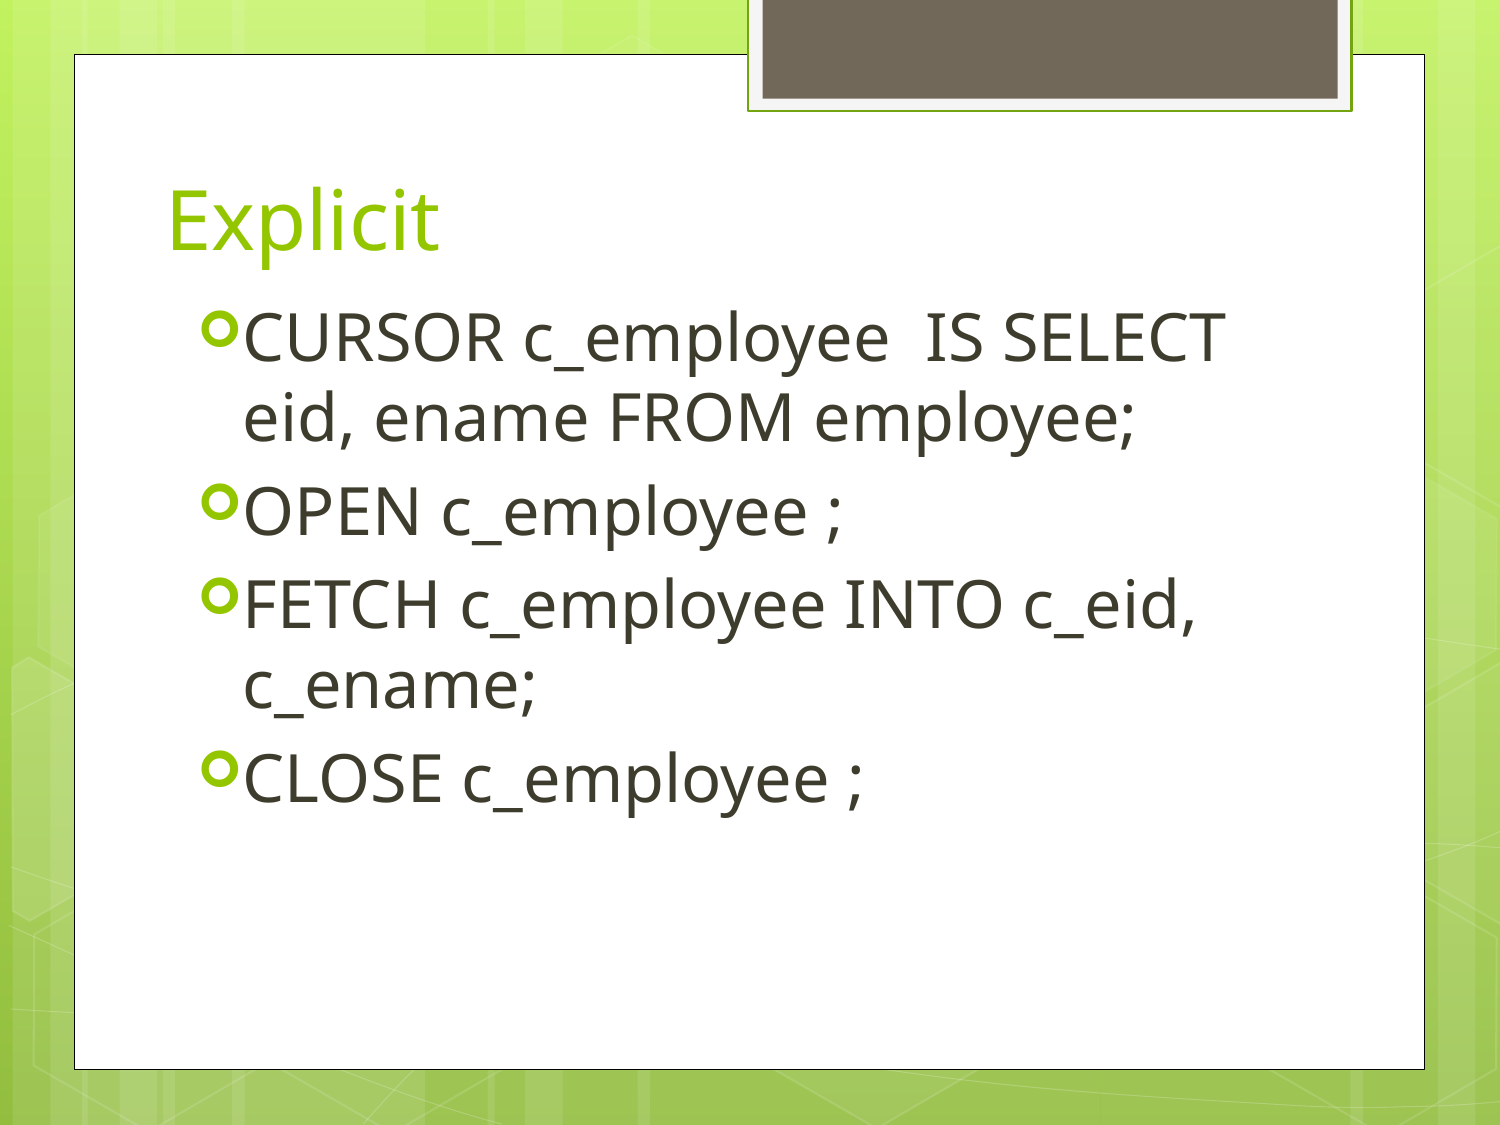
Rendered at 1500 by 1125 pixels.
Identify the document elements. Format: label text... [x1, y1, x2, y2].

list CURSOR c_employee IS SELECT eid, ename FROM employee; OPEN c_employee ; FETCH c_employee INTO c_eid, c_ename; CLOSE c_employee ; [171, 287, 1283, 957]
title Explicit [150, 149, 1303, 275]
